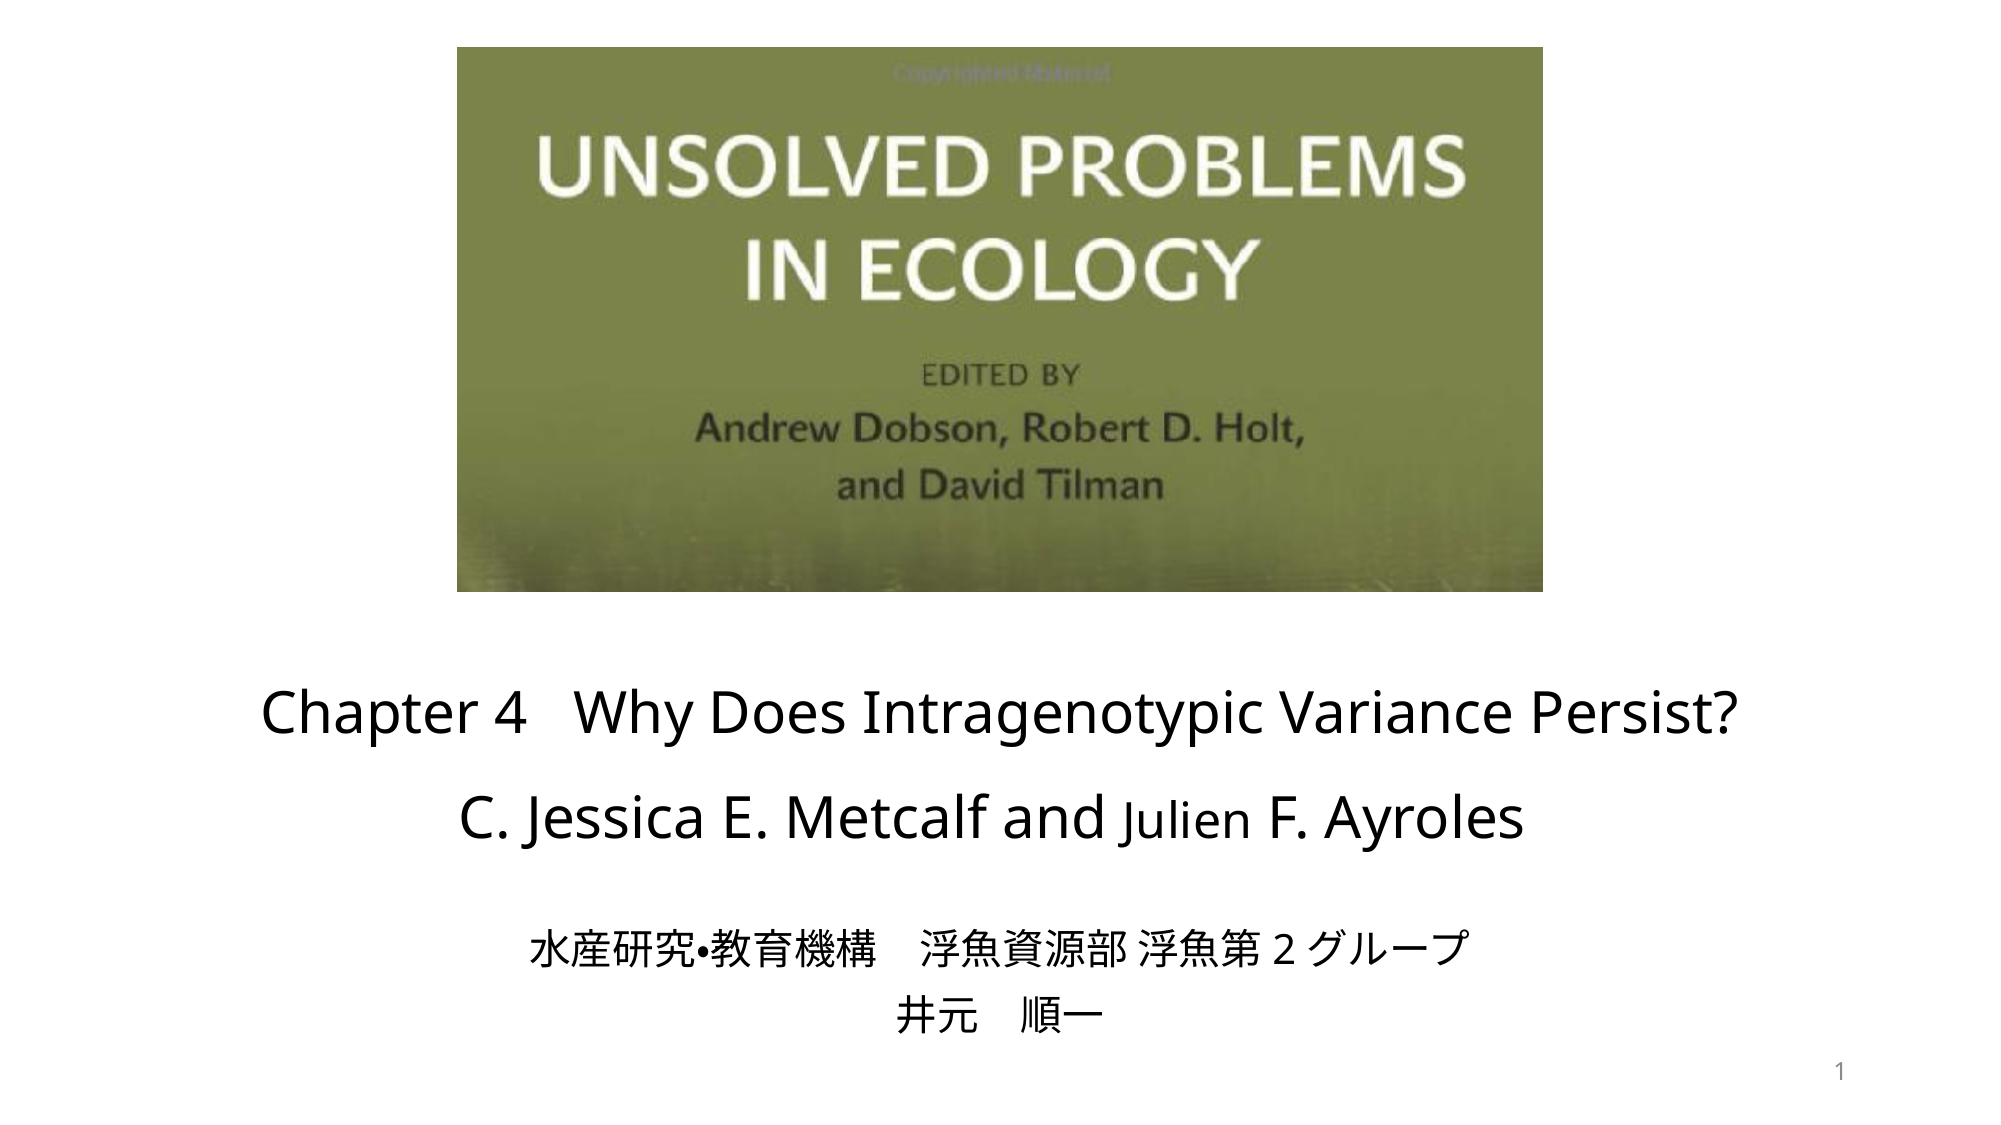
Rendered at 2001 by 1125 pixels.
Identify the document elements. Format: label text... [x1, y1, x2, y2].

title Chapter 4 Why Does Intragenotypic Variance Persist? C. Jessica E. Metcalf and Julien F. Ayroles [184, 689, 1815, 858]
picture [457, 47, 1543, 592]
subtitle 水産研究・教育機構 浮魚資源部 浮魚第2グループ 井元 順一 [249, 920, 1750, 1059]
slide_number 1 [1412, 1042, 1863, 1103]
